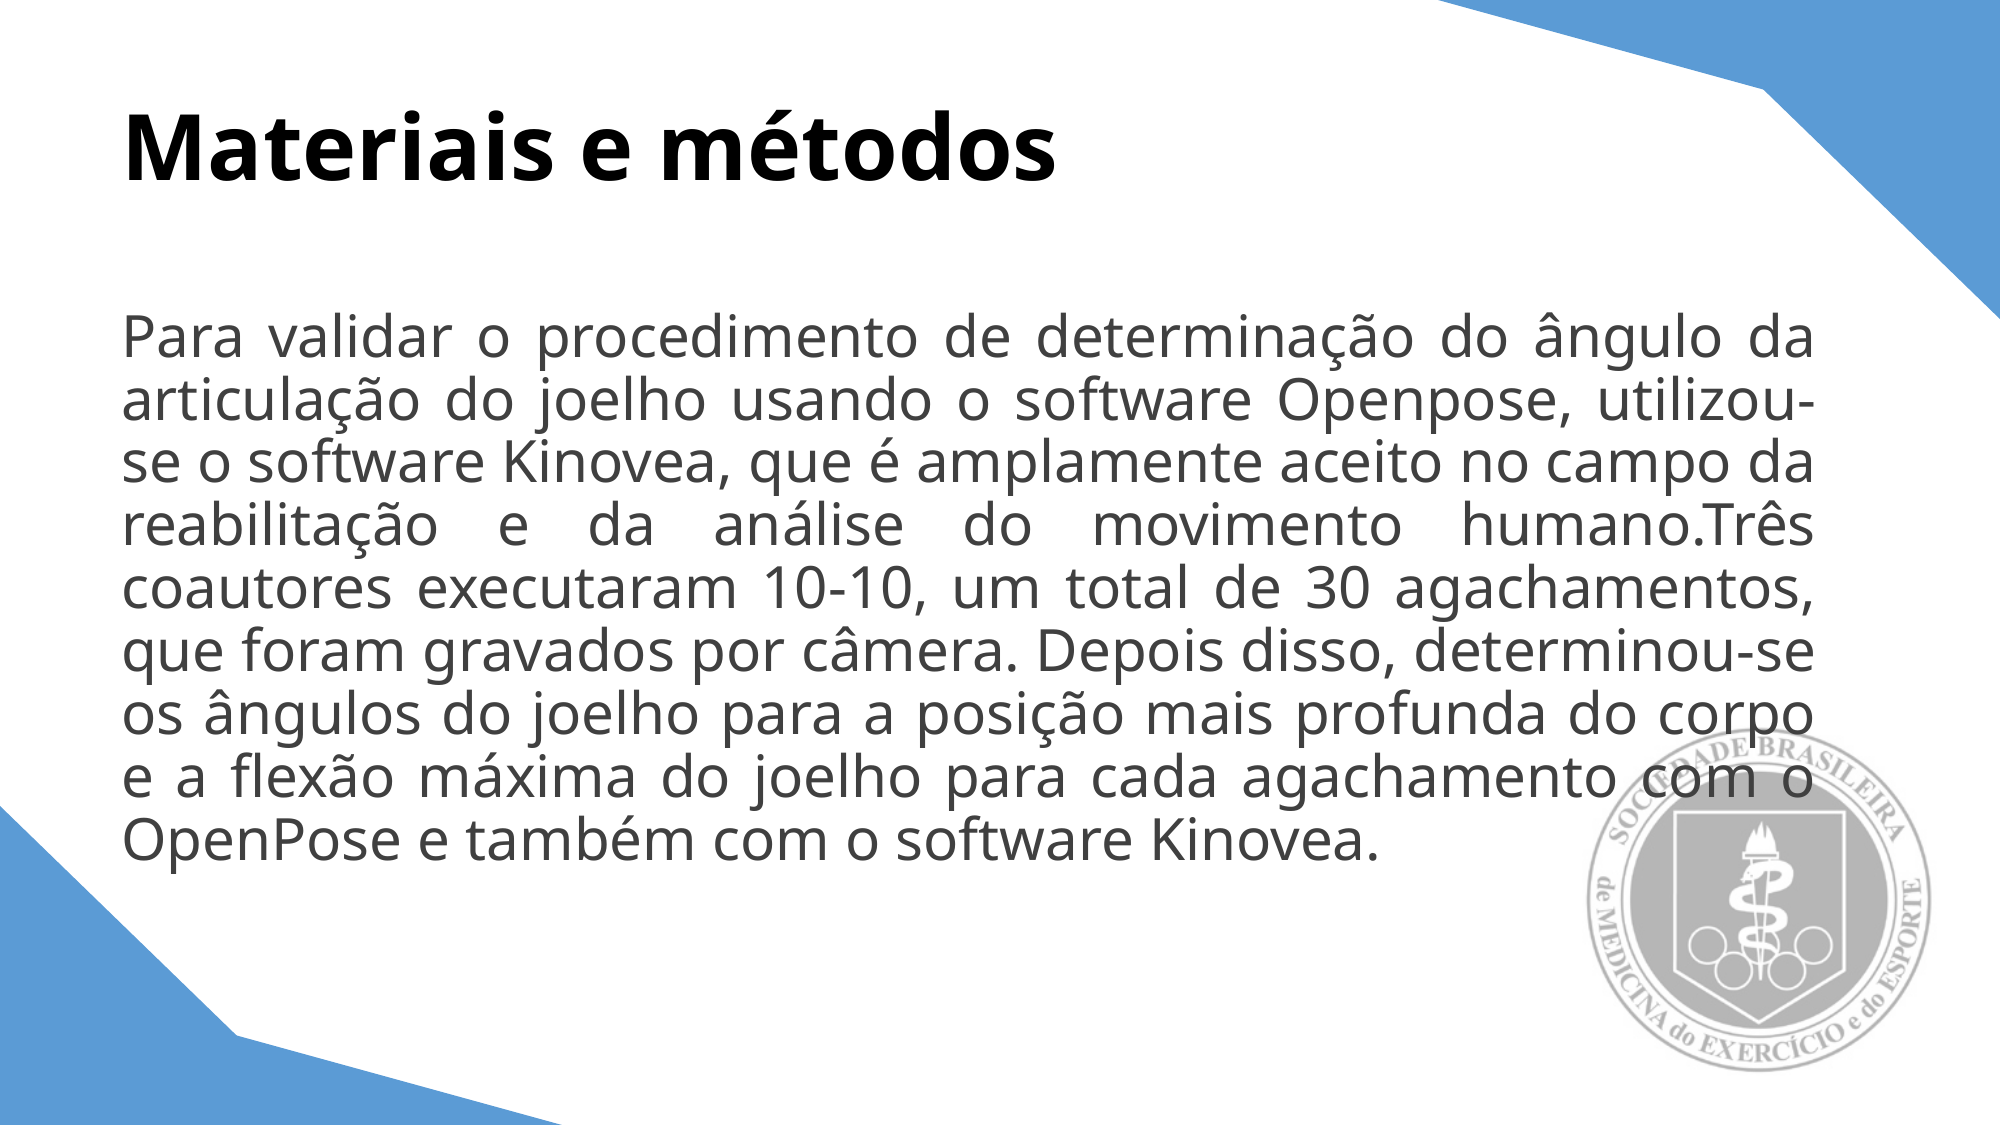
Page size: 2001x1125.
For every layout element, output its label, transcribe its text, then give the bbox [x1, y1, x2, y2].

list Para validar o procedimento de determinação do ângulo da articulação do joelho usando o software Openpose, utilizou-se o software Kinovea, que é amplamente aceito no campo da reabilitação e da análise do movimento humano.Três coautores executaram 10-10, um total de 30 agachamentos, que foram gravados por câmera. Depois disso, determinou-se os ângulos do joelho para a posição mais profunda do corpo e a flexão máxima do joelho para cada agachamento com o OpenPose e também com o software Kinovea. [106, 299, 1832, 1014]
text_box [231, 1033, 563, 1125]
title Materiais e métodos [106, 42, 1437, 260]
text_box [0, 804, 237, 1125]
picture [1581, 725, 1936, 1076]
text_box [1437, 0, 2000, 320]
